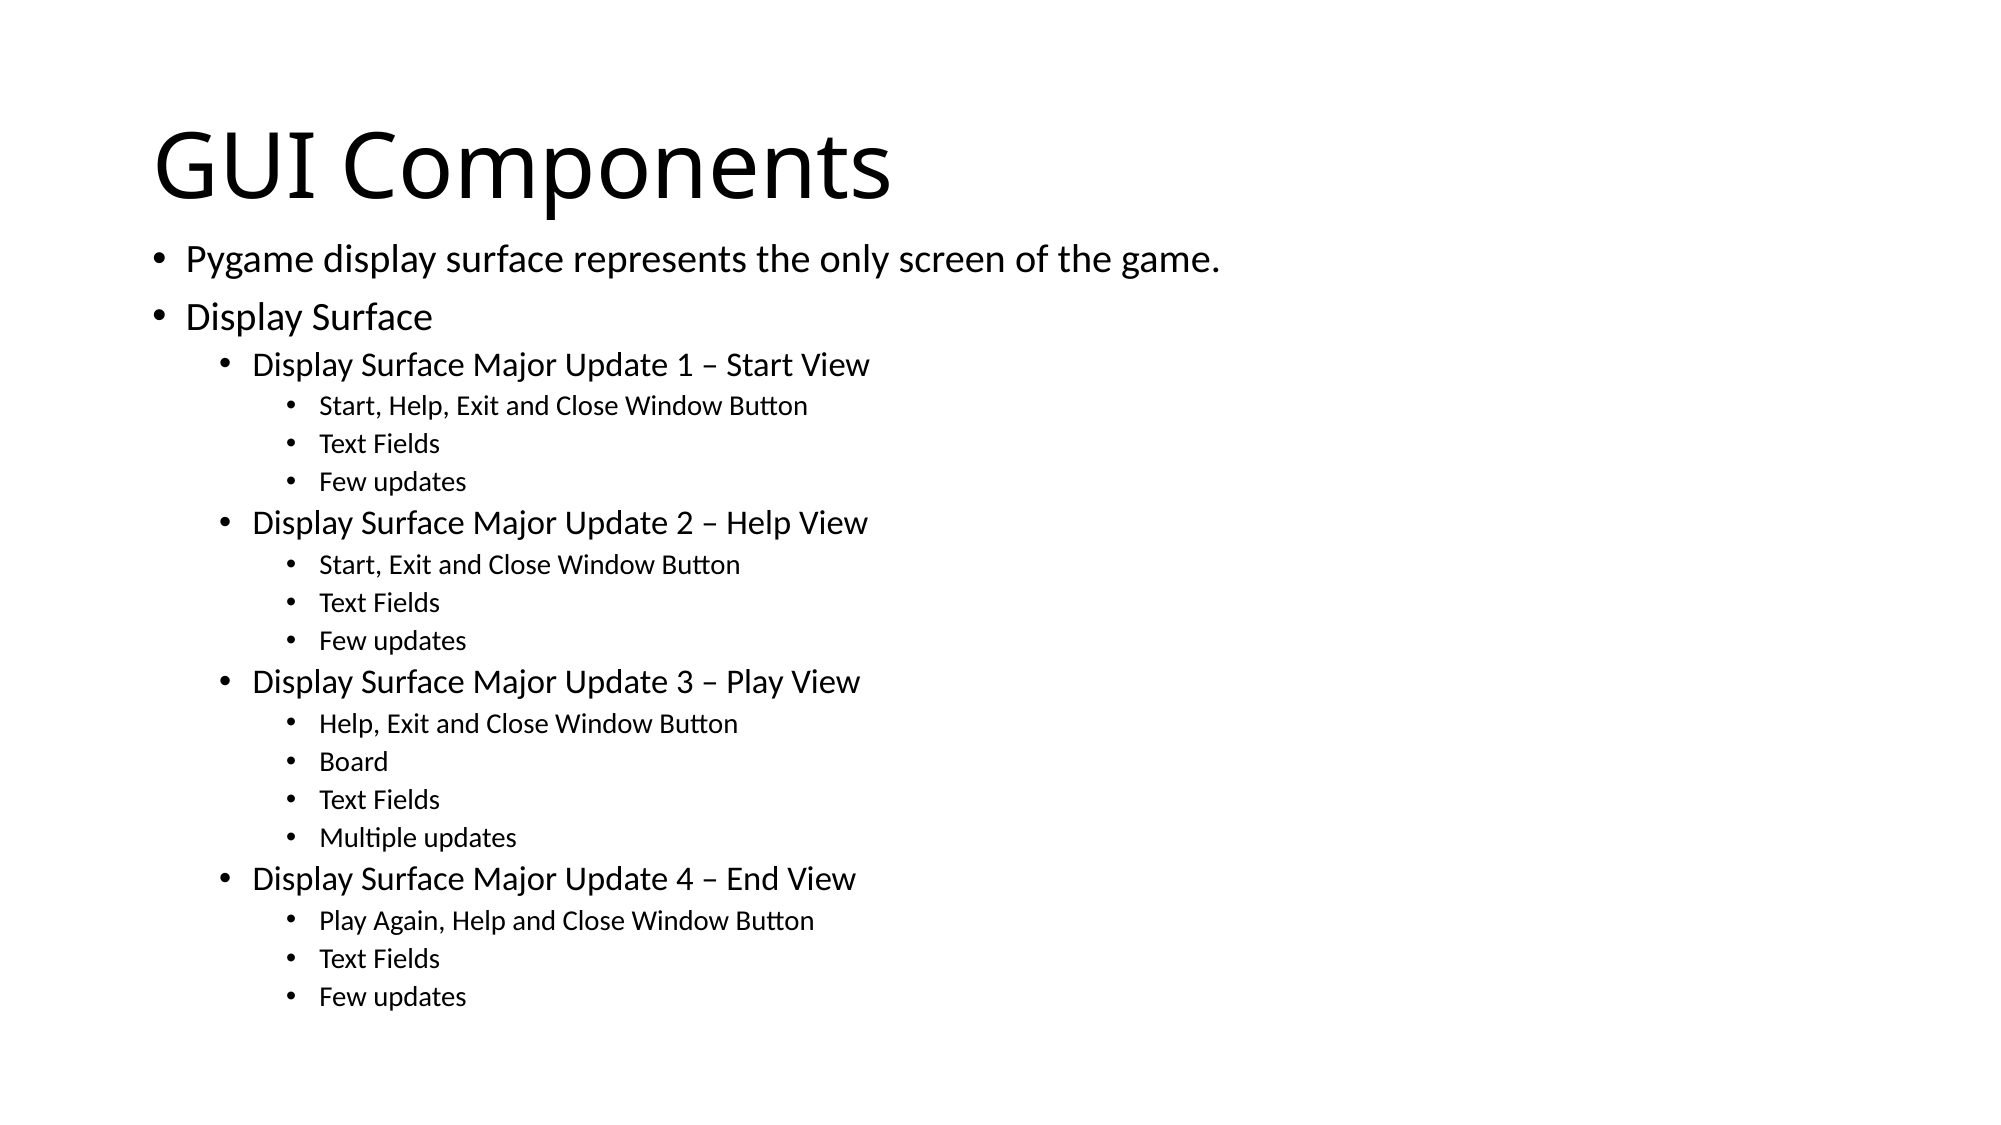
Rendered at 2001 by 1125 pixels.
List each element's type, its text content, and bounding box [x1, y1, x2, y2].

list Pygame display surface represents the only screen of the game. Display Surface Display Surface Major Update 1 – Start View Start, Help, Exit and Close Window Button Text Fields Few updates Display Surface Major Update 2 – Help View Start, Exit and Close Window Button Text Fields Few updates Display Surface Major Update 3 – Play View Help, Exit and Close Window Button Board Text Fields Multiple updates Display Surface Major Update 4 – End View Play Again, Help and Close Window Button Text Fields Few updates [137, 230, 1863, 1029]
title GUI Components [137, 59, 1863, 230]
